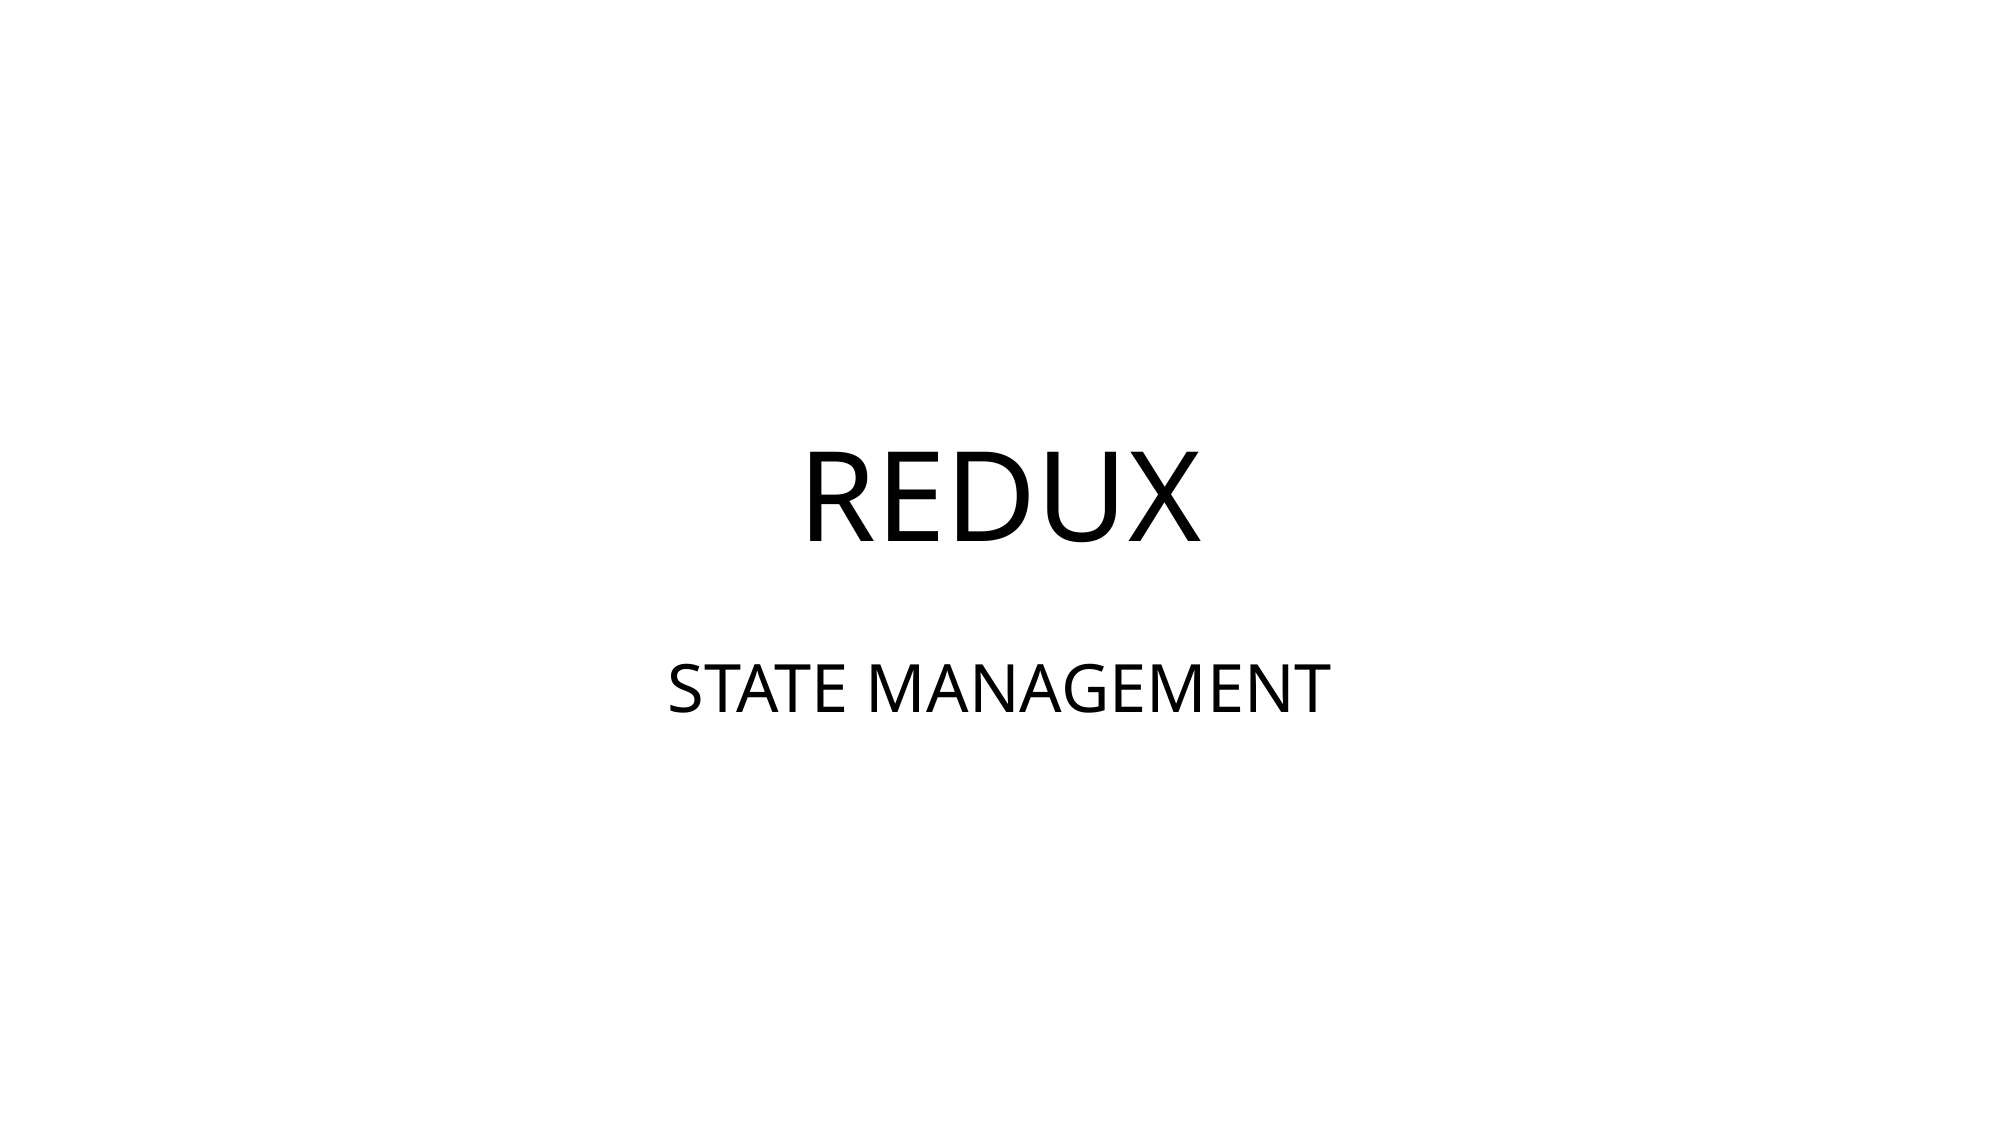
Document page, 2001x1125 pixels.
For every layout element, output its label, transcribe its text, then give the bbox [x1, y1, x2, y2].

title REDUX [249, 403, 1750, 575]
text_box STATE MANAGEMENT [249, 575, 1750, 735]
